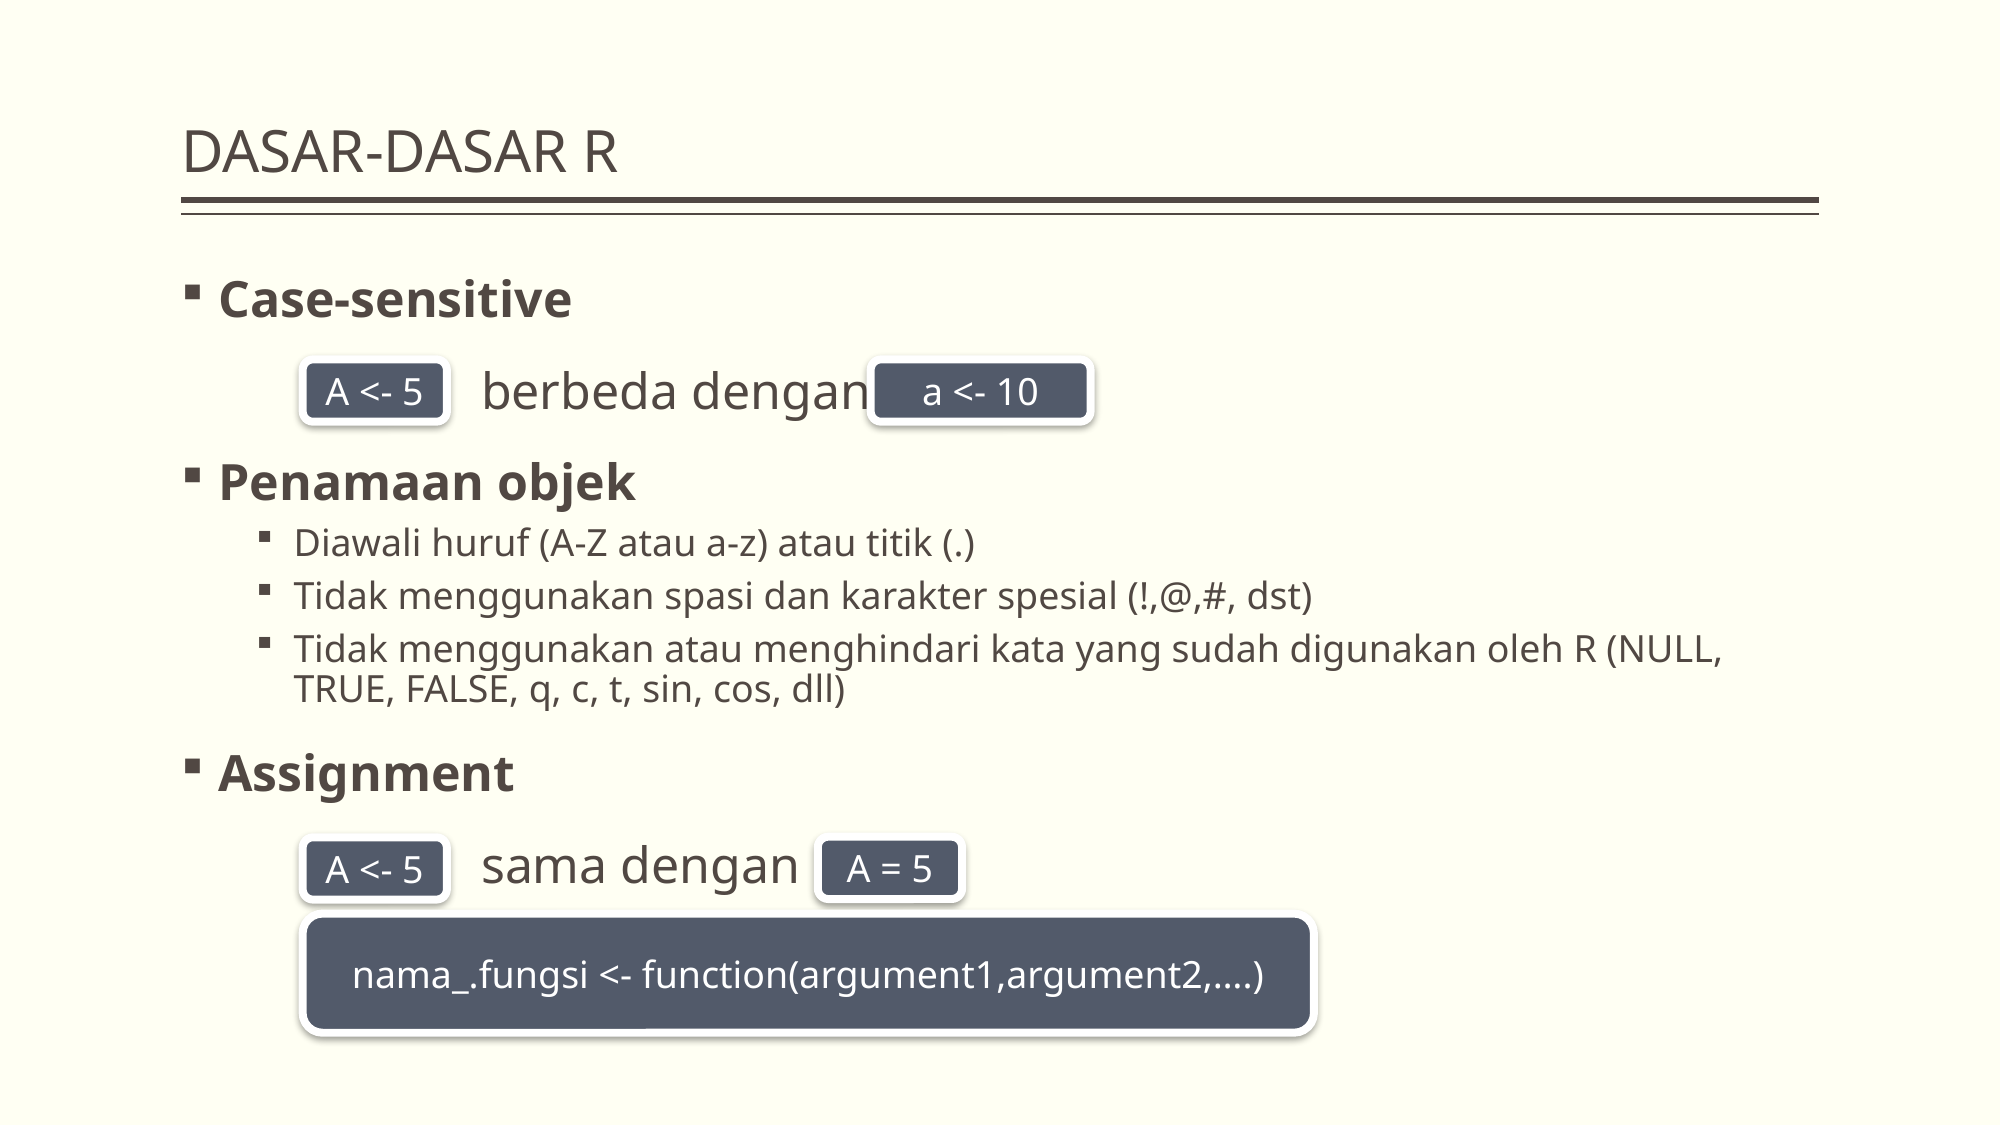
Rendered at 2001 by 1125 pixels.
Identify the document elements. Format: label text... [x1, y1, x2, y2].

text_box a <- 10 [866, 355, 1095, 426]
text_box A <- 5 [298, 833, 451, 904]
text_box A = 5 [813, 832, 967, 904]
list Case-sensitive berbeda dengan Penamaan objek Diawali huruf (A-Z atau a-z) atau titik (.) Tidak menggunakan spasi dan karakter spesial (!,@,#, dst) Tidak menggunakan atau menghindari kata yang sudah digunakan oleh R (NULL, TRUE, FALSE, q, c, t, sin, cos, dll) Assignment sama dengan [181, 267, 1819, 1018]
title DASAR-DASAR R [181, 12, 1819, 193]
text_box A <- 5 [298, 355, 451, 426]
text_box nama_.fungsi <- function(argument1,argument2,….) [298, 909, 1318, 1037]
